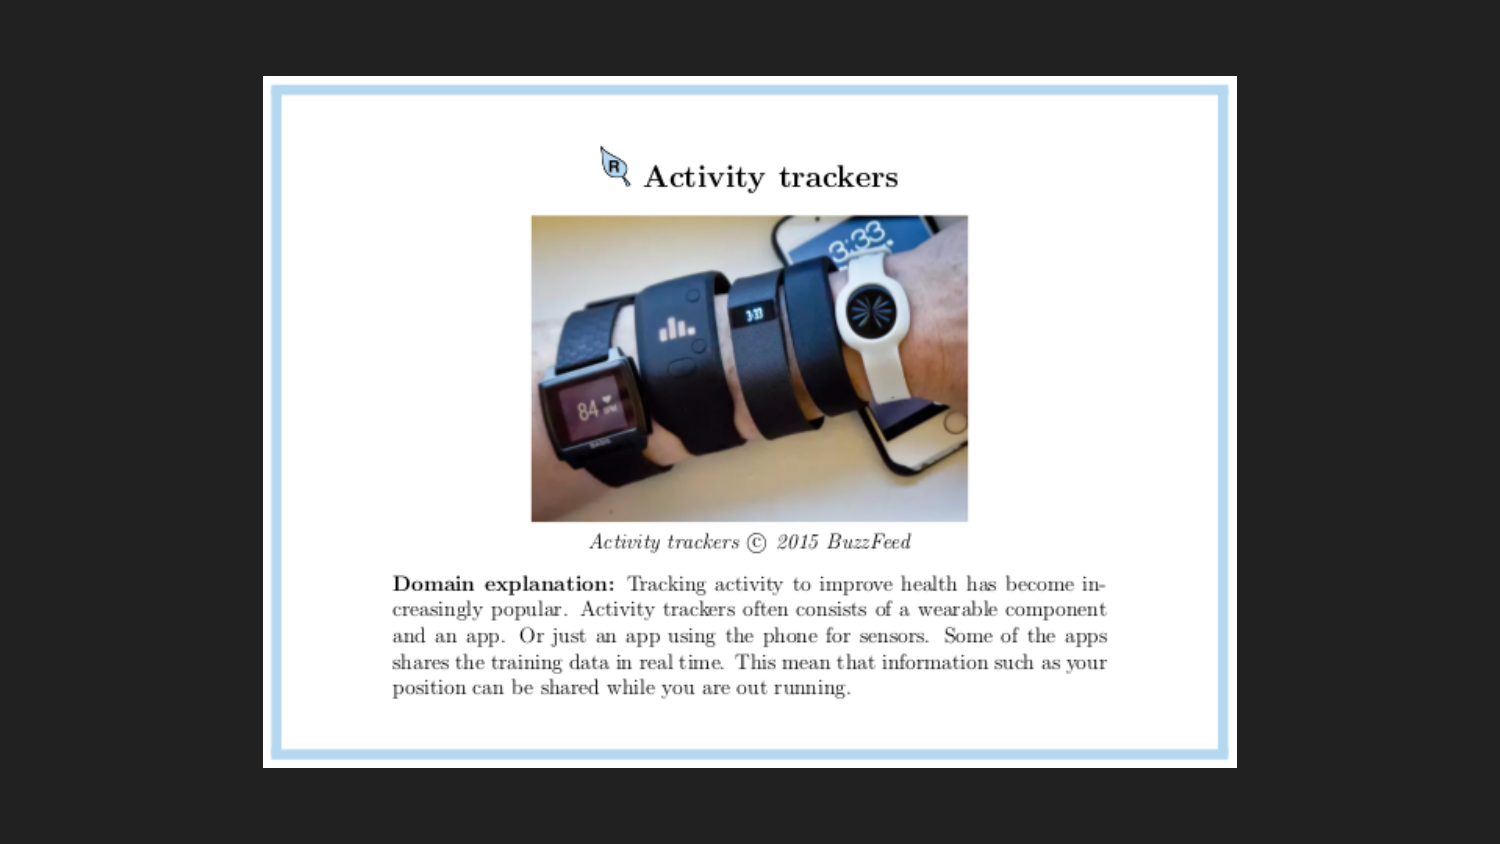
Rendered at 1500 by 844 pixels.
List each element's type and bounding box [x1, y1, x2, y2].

picture [262, 76, 1237, 768]
